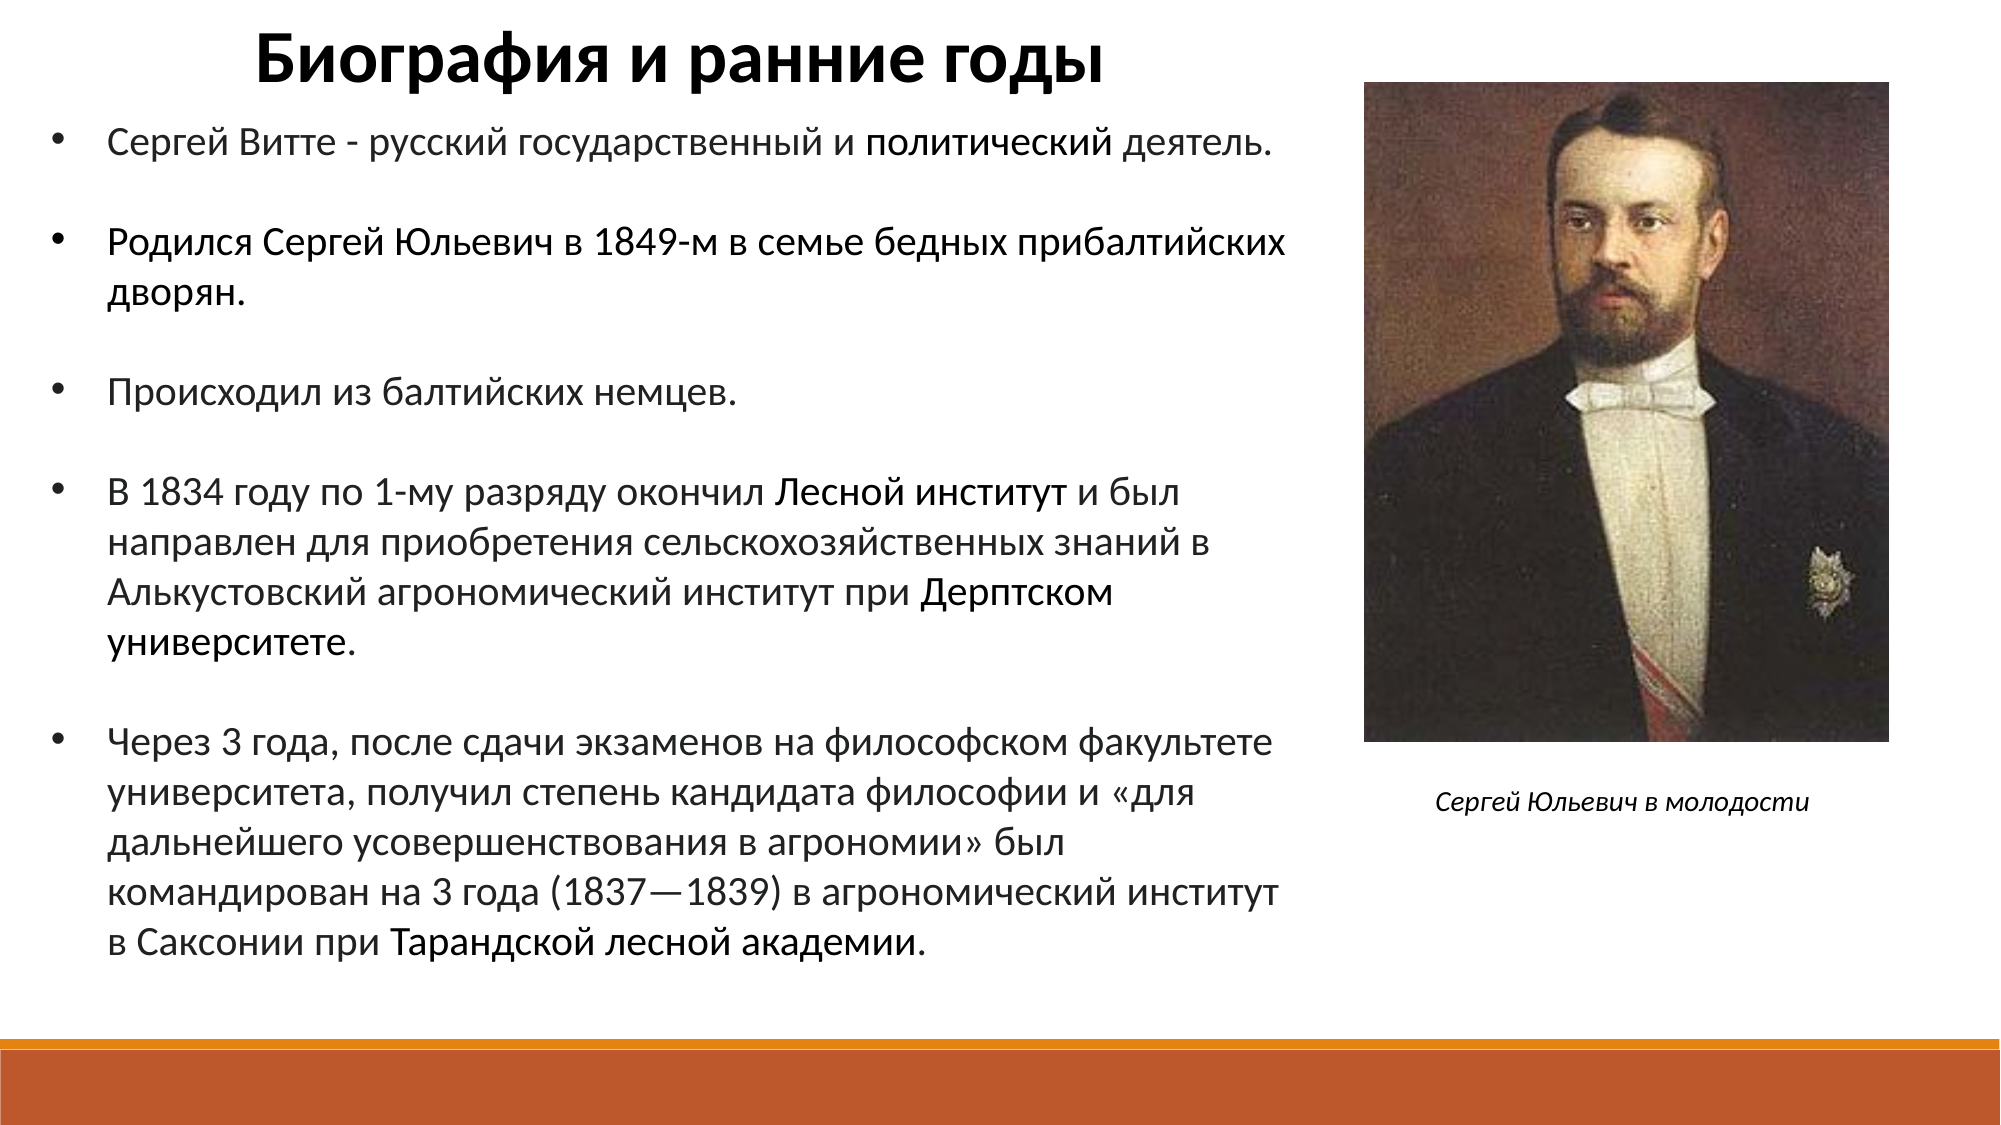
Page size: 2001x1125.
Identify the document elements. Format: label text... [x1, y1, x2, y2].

text_box Биография и ранние годы [240, 0, 1123, 105]
picture [1363, 82, 1890, 742]
text_box Сергей Витте - русский государственный и политический деятель. Родился Сергей Юльевич в 1849-м в семье бедных прибалтийских дворян. Происходил из балтийских немцев. В 1834 году по 1-му разряду окончил Лесной институт и был направлен для приобретения сельскохозяйственных знаний в Алькустовский агрономический институт при Дерптском университете. Через 3 года, после сдачи экзаменов на философском факультете университета, получил степень кандидата философии и «для дальнейшего усовершенствования в агрономии» был командирован на 3 года (1837—1839) в агрономический институт в Саксонии при Тарандской лесной академии. [36, 106, 1303, 972]
text_box Сергей Юльевич в молодости [1420, 774, 1826, 825]
